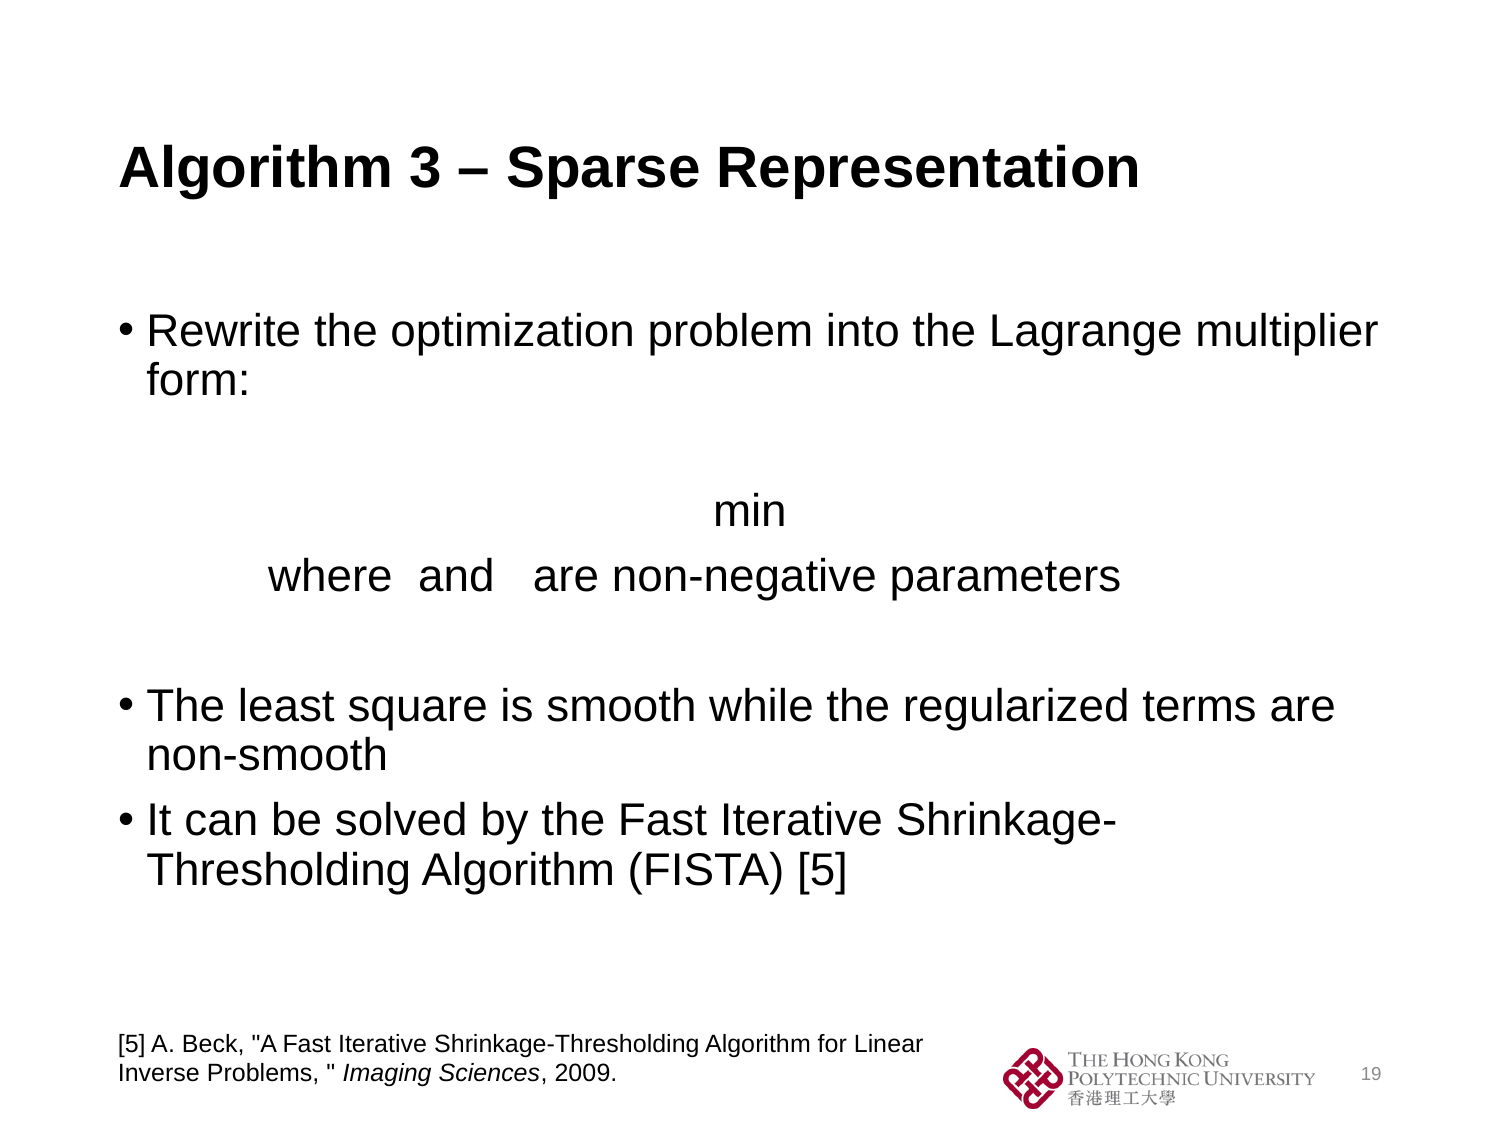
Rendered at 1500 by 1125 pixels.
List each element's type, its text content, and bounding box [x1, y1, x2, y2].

slide_number 19 [1059, 1042, 1397, 1103]
text_box [5] A. Beck, "A Fast Iterative Shrinkage-Thresholding Algorithm for Linear Inverse Problems, " Imaging Sciences, 2009. [103, 1019, 973, 1125]
title Algorithm 3 – Sparse Representation [103, 59, 1397, 278]
picture [1003, 1048, 1315, 1109]
